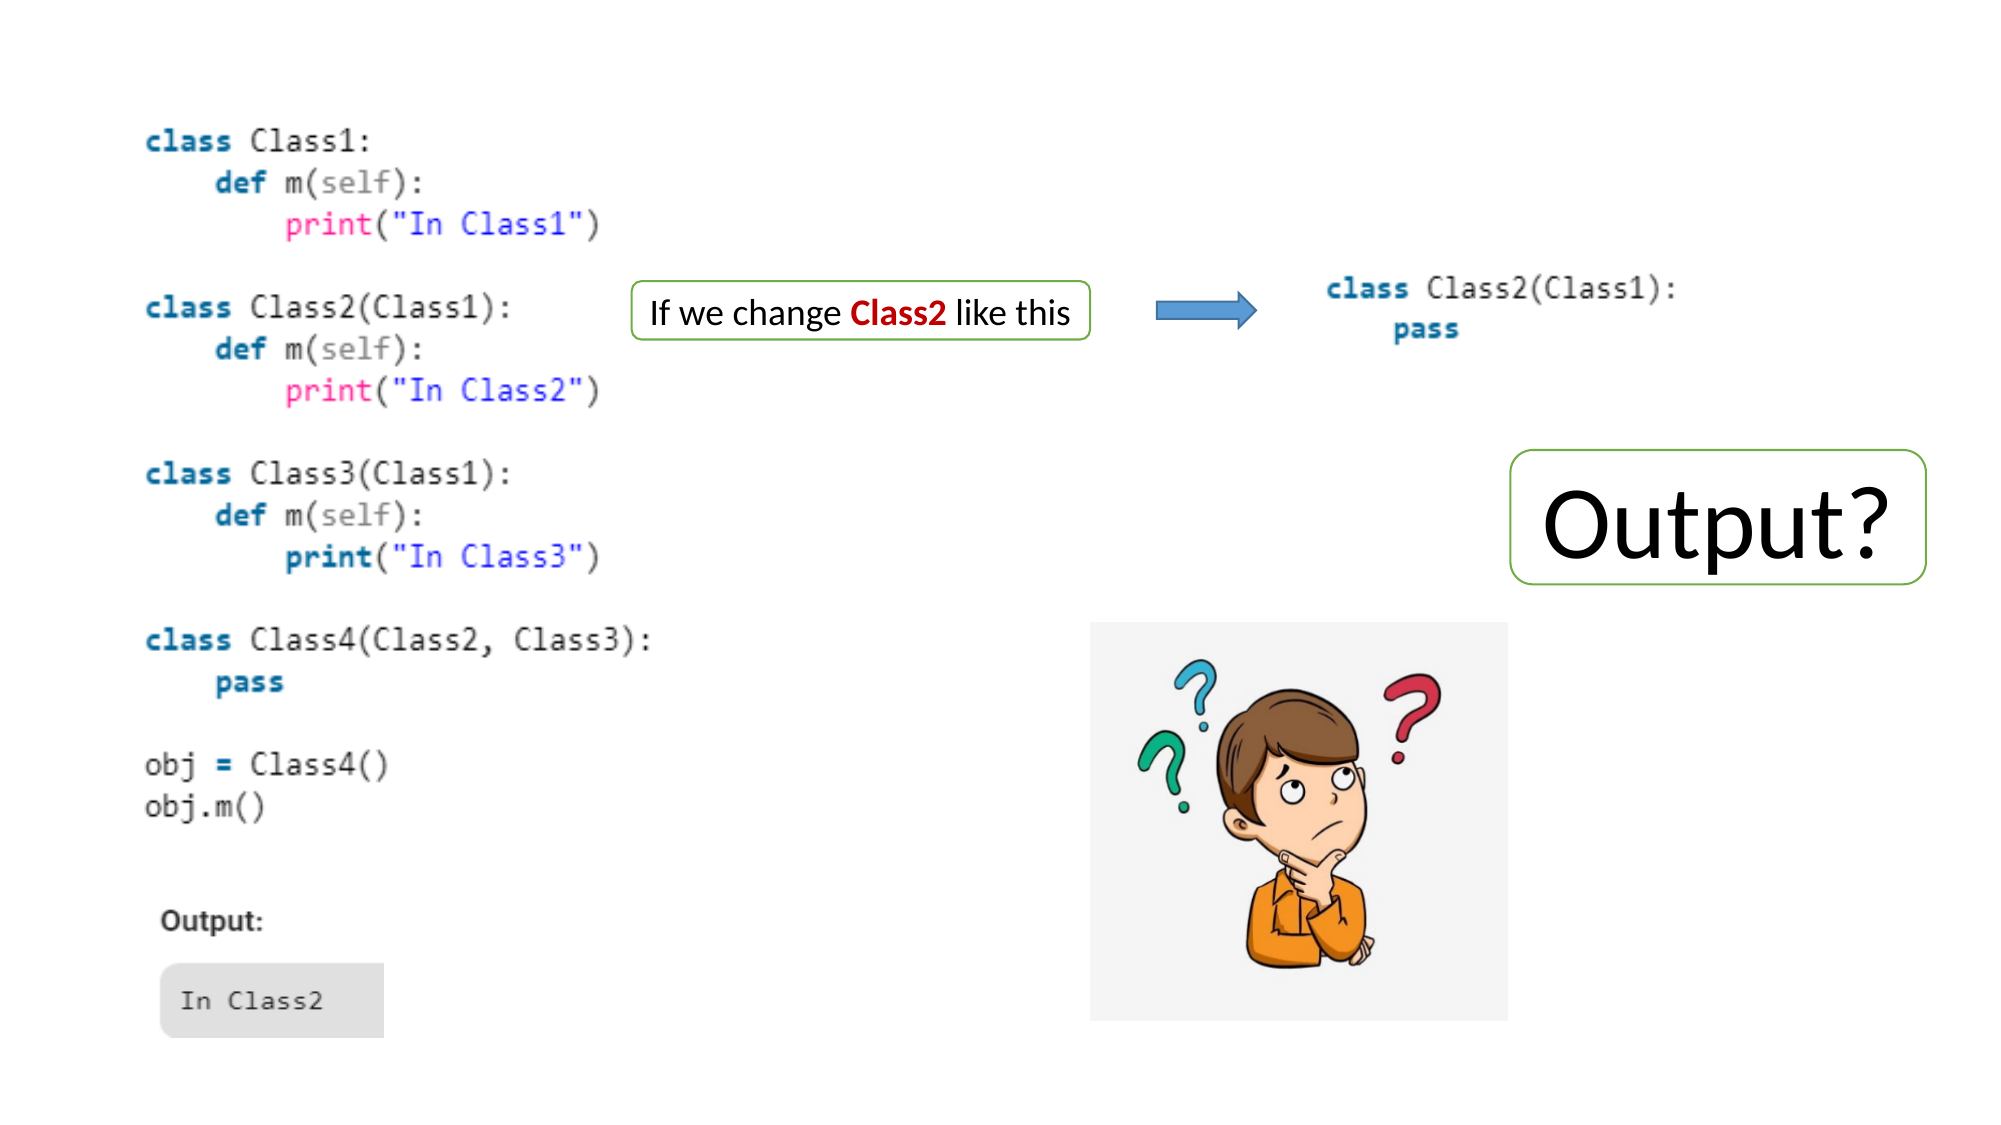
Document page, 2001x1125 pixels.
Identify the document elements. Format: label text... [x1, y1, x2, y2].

picture [1089, 622, 1509, 1021]
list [143, 99, 676, 876]
text_box Output? [1510, 450, 1926, 585]
text_box [1156, 293, 1256, 328]
text_box If we change Class2 like this [679, 281, 1091, 340]
picture [143, 902, 384, 1038]
picture [1322, 248, 1701, 373]
